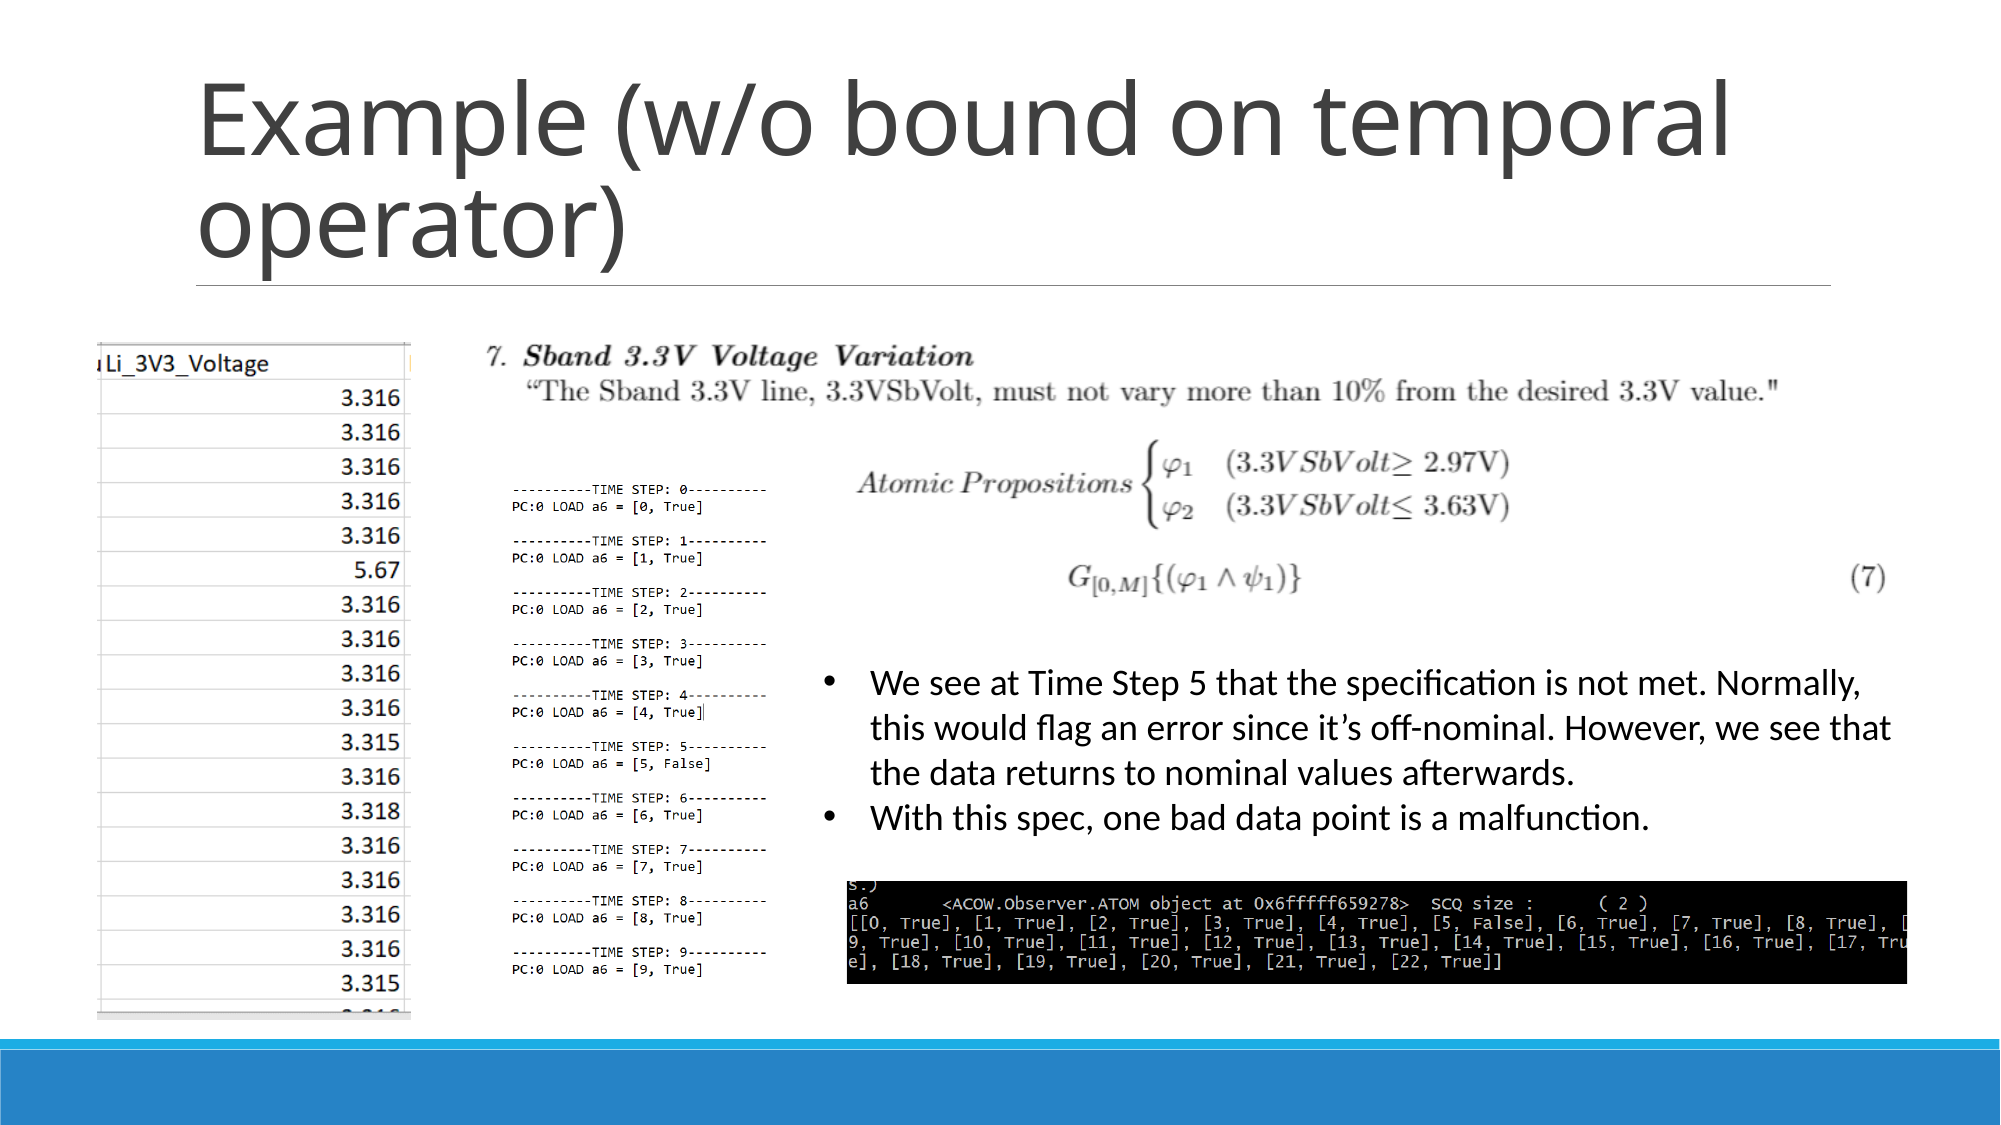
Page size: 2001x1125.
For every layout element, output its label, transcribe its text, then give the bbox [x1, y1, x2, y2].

picture [97, 342, 412, 1021]
text_box We see at Time Step 5 that the specification is not met. Normally, this would flag an error since it’s off-nominal. However, we see that the data returns to nominal values afterwards. With this spec, one bad data point is a malfunction. [808, 650, 1936, 846]
picture [845, 880, 1908, 985]
picture [469, 315, 1903, 985]
title Example (w/o bound on temporal operator) [180, 47, 1830, 285]
